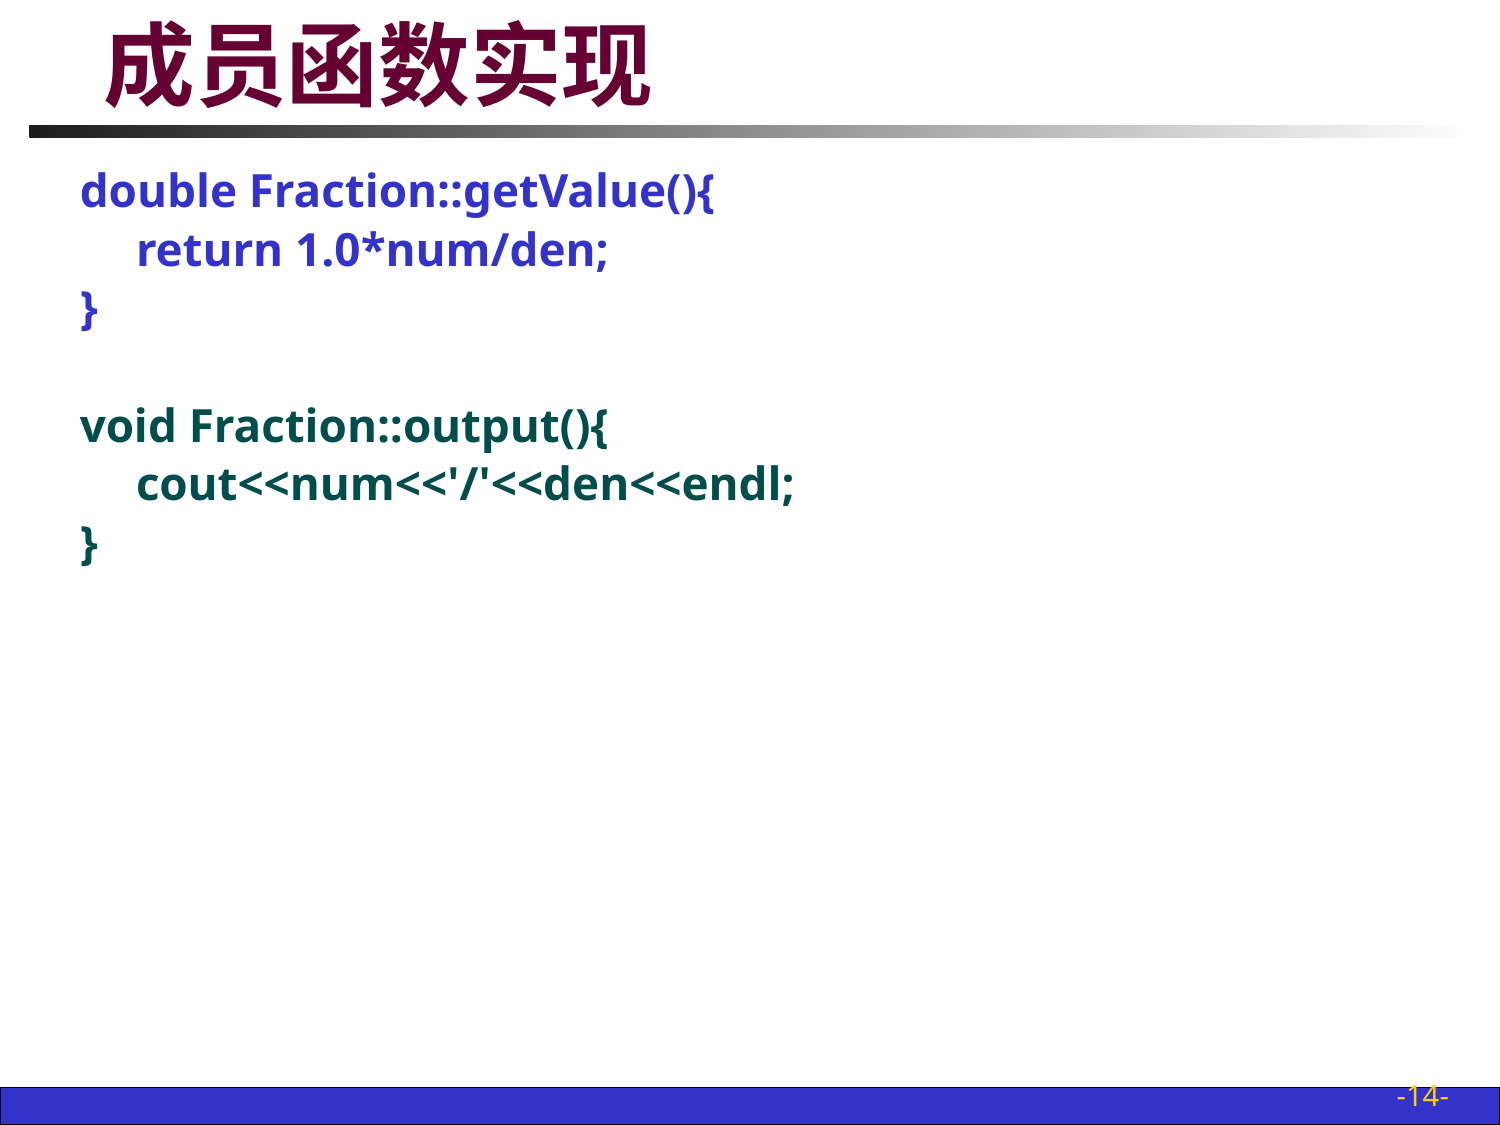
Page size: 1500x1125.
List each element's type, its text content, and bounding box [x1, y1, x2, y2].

slide_number -14- [1151, 1074, 1465, 1125]
list double Fraction::getValue(){ return 1.0*num/den; } void Fraction::output(){ cout<<num<<'/'<<den<<endl; } [64, 160, 1436, 1012]
title 成员函数实现 [88, 18, 1398, 126]
